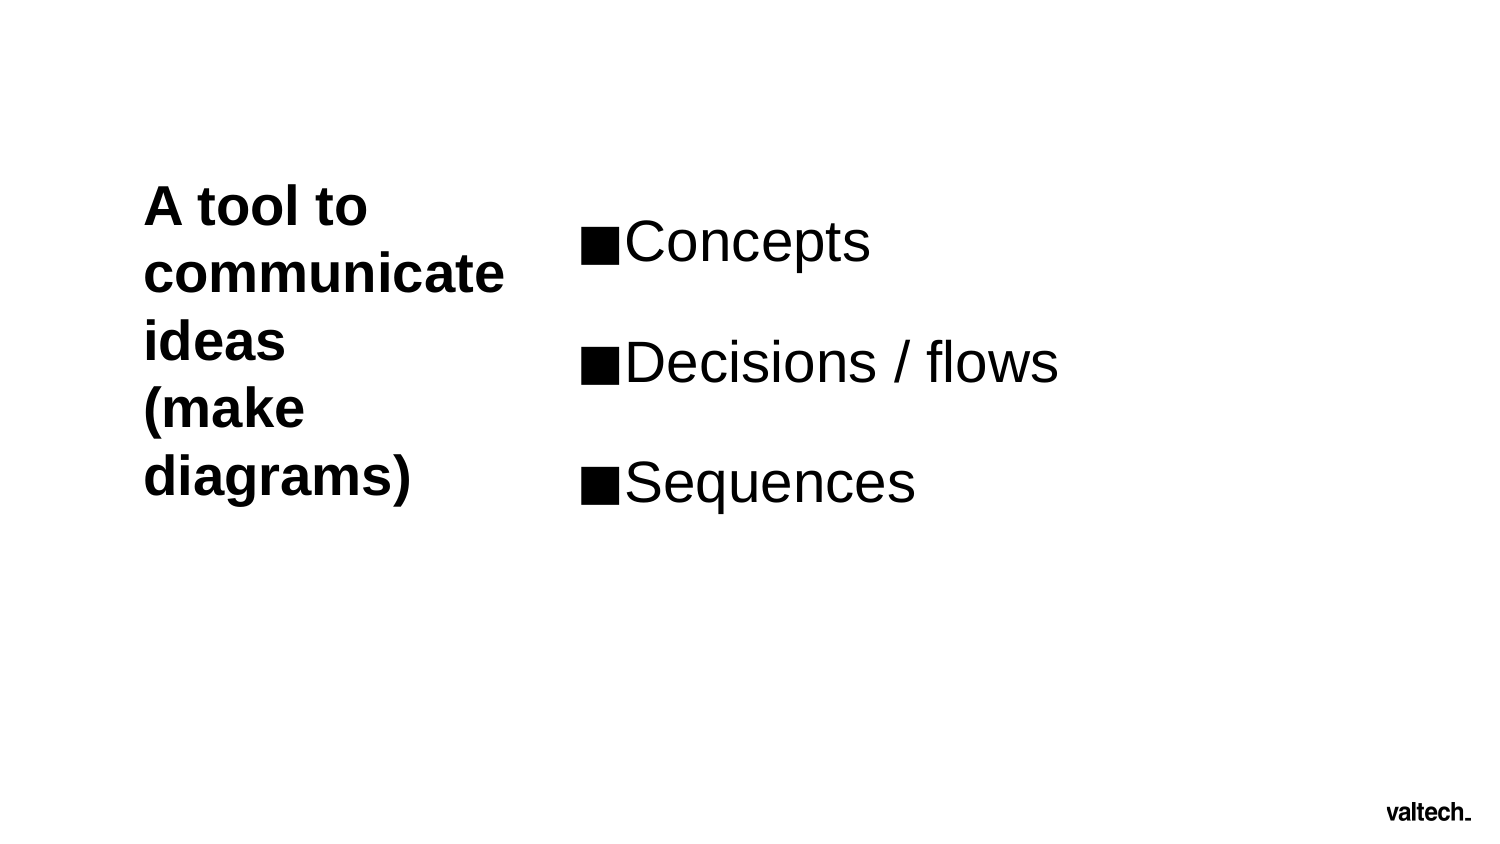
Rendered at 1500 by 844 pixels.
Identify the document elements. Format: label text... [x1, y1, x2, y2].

title A tool to communicate ideas (make diagrams) [143, 168, 525, 675]
list Concepts Decisions / flows Sequences [576, 168, 1165, 704]
